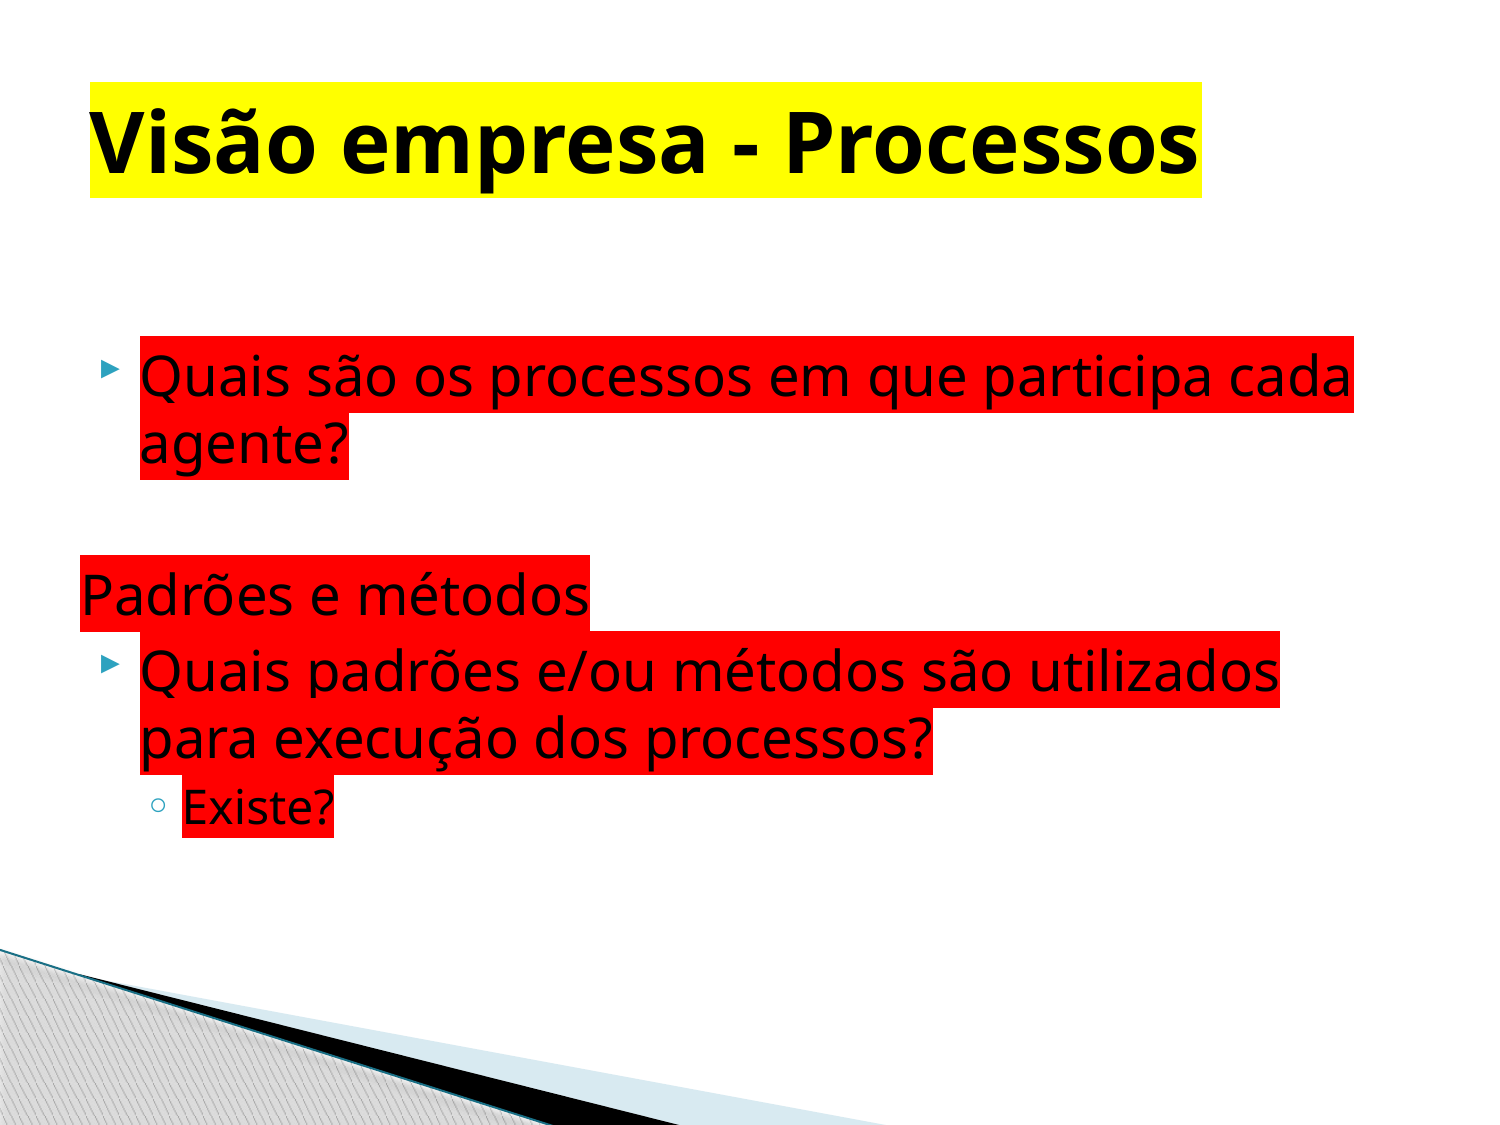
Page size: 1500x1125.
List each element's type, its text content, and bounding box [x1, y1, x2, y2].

list Quais são os processos em que participa cada agente? Padrões e métodos Quais padrões e/ou métodos são utilizados para execução dos processos? Existe? [64, 332, 1425, 917]
title Visão empresa - Processos [75, 45, 1425, 233]
